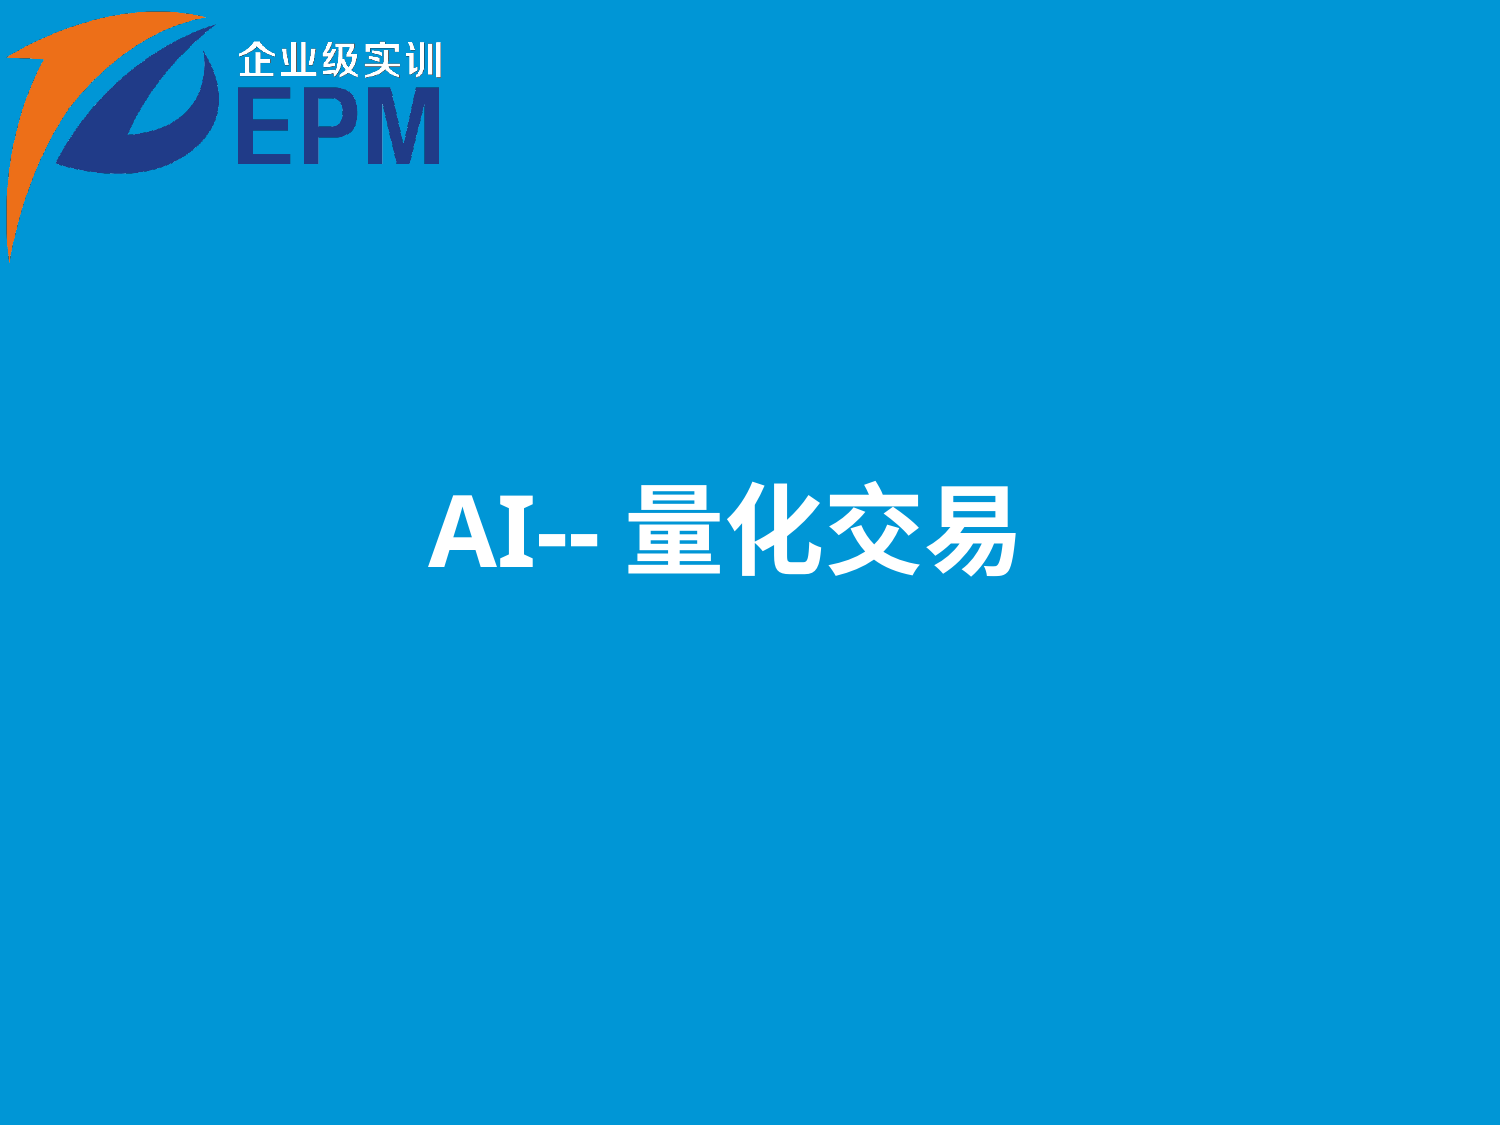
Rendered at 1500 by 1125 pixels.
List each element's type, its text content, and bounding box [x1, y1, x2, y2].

picture [310, 49, 315, 65]
picture [366, 51, 399, 77]
picture [240, 53, 273, 75]
picture [57, 28, 218, 173]
picture [324, 44, 356, 76]
picture [323, 43, 335, 67]
title AI--量化交易 [167, 380, 1286, 595]
picture [369, 57, 379, 61]
picture [282, 43, 316, 75]
picture [417, 43, 424, 76]
picture [283, 49, 288, 65]
picture [7, 12, 201, 258]
picture [369, 88, 438, 163]
picture [239, 88, 289, 163]
picture [305, 88, 356, 163]
picture [366, 42, 398, 51]
picture [240, 42, 274, 56]
picture [407, 54, 417, 74]
